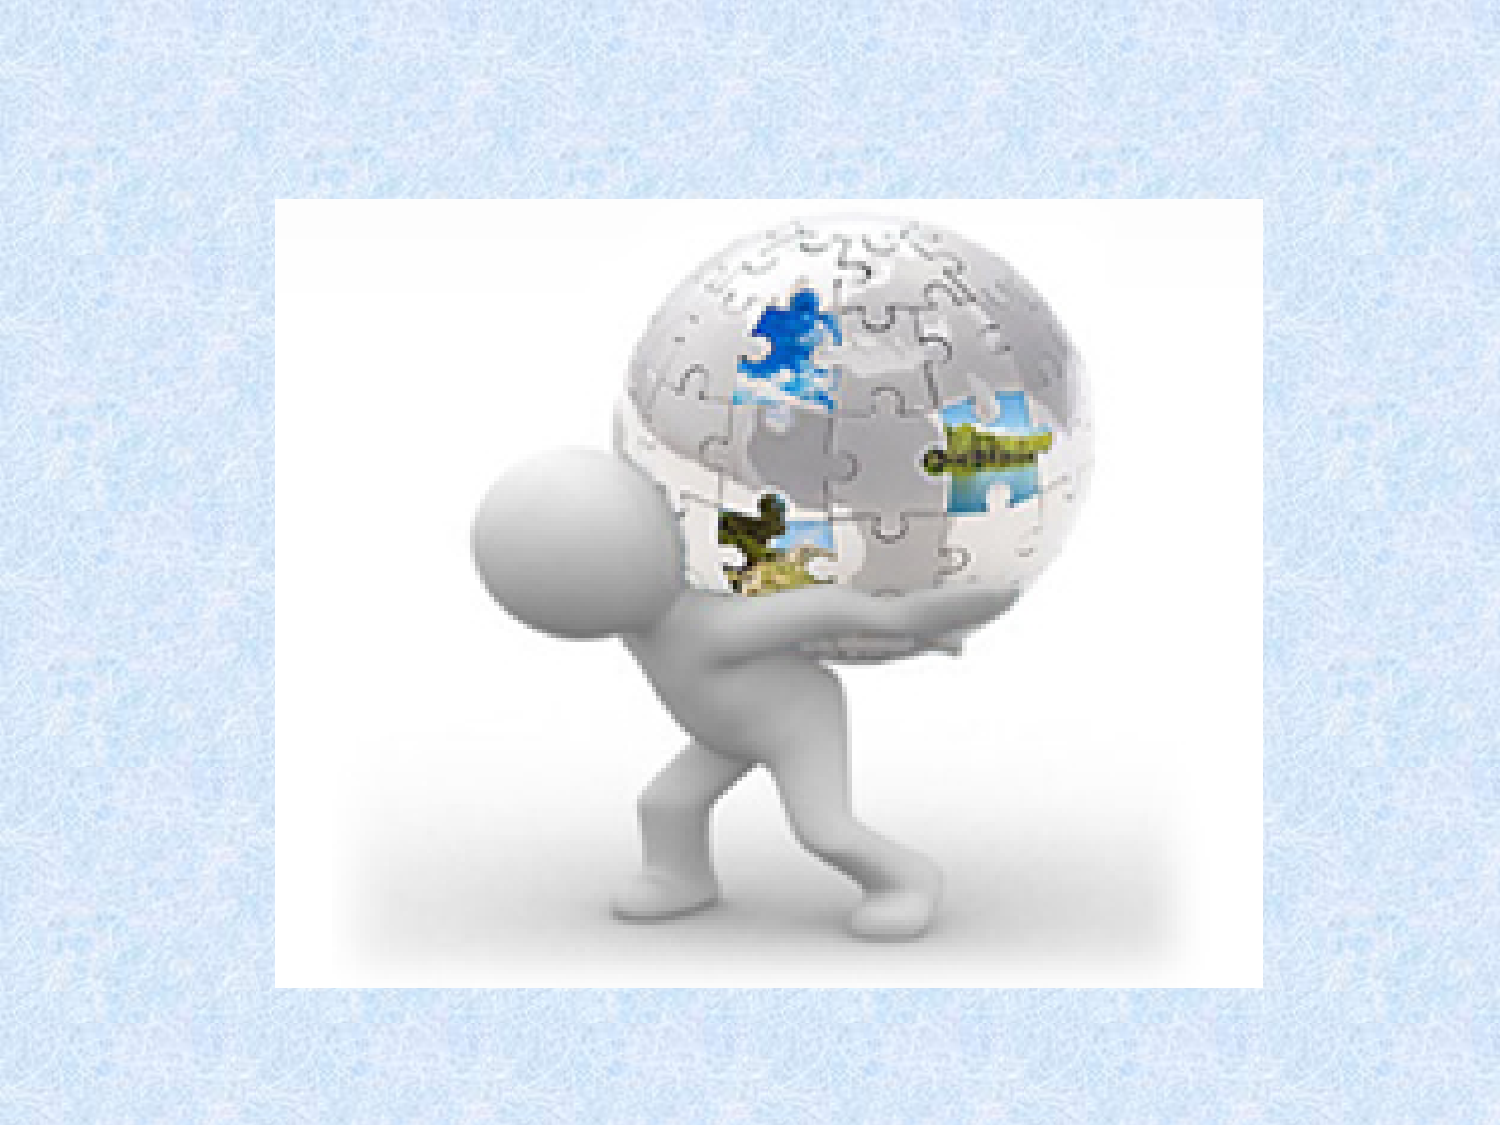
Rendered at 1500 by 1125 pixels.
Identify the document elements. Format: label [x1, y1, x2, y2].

list [274, 199, 1263, 988]
picture [0, 0, 1500, 1125]
